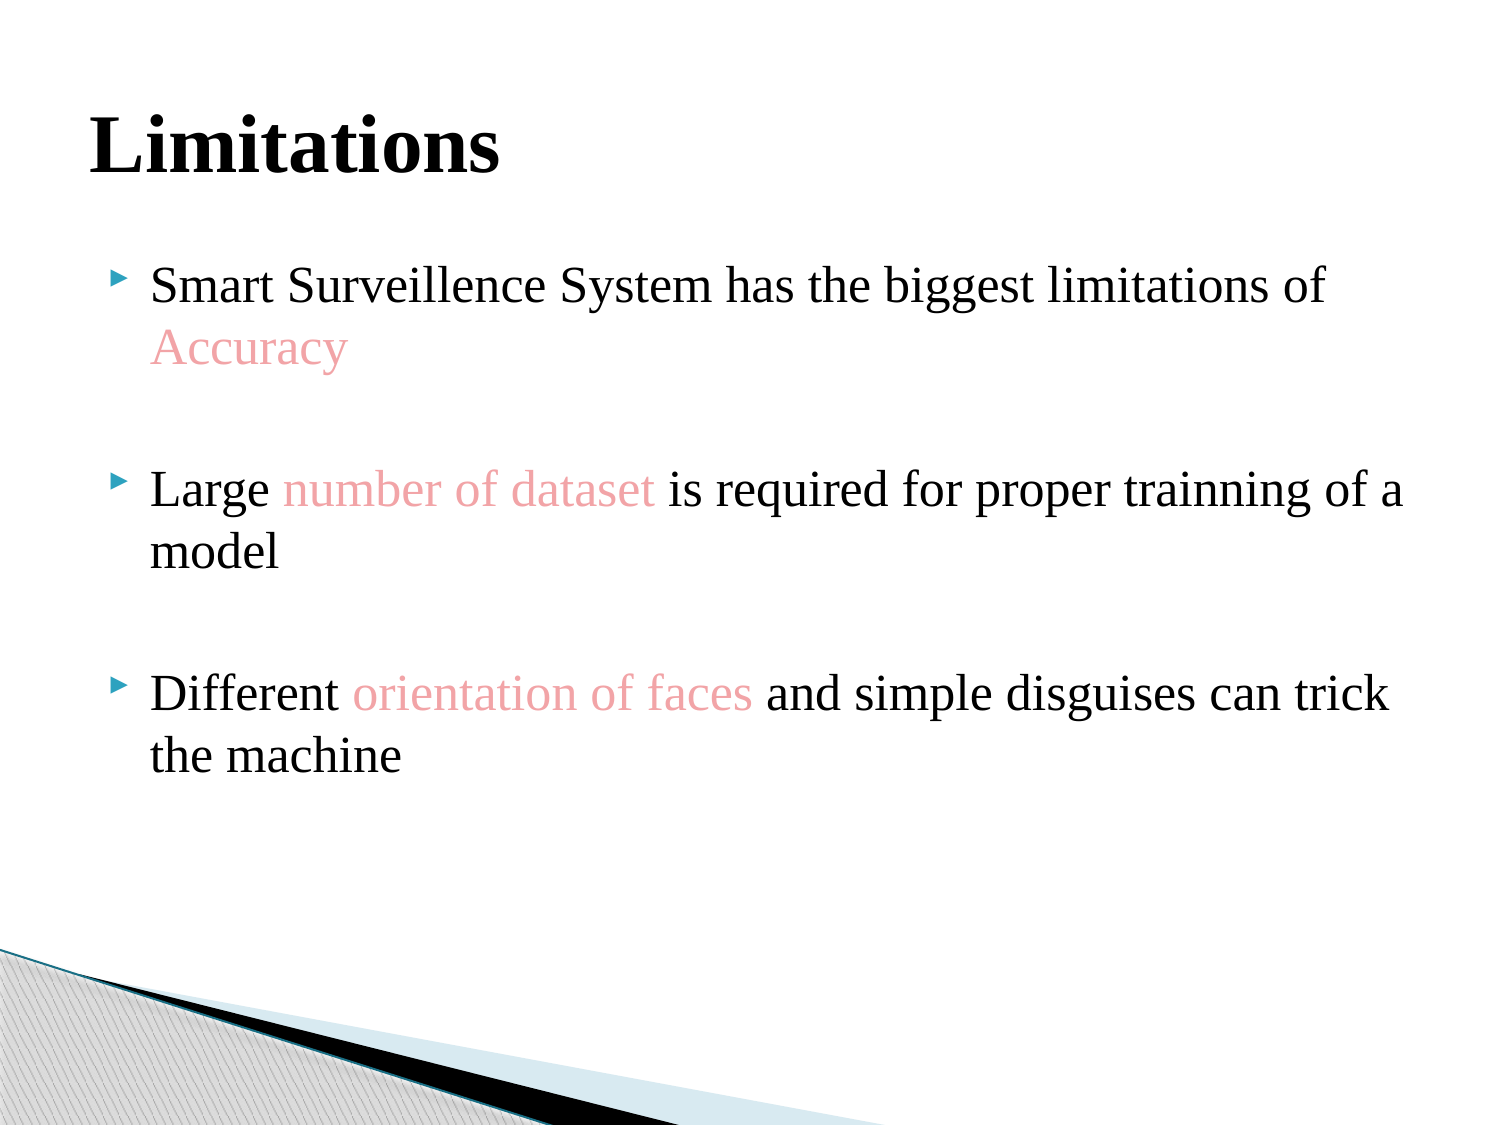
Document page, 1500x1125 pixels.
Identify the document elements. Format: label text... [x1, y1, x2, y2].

title Limitations [75, 45, 1425, 233]
list Smart Surveillence System has the biggest limitations of Accuracy Large number of dataset is required for proper trainning of a model Different orientation of faces and simple disguises can trick the machine [75, 243, 1425, 986]
